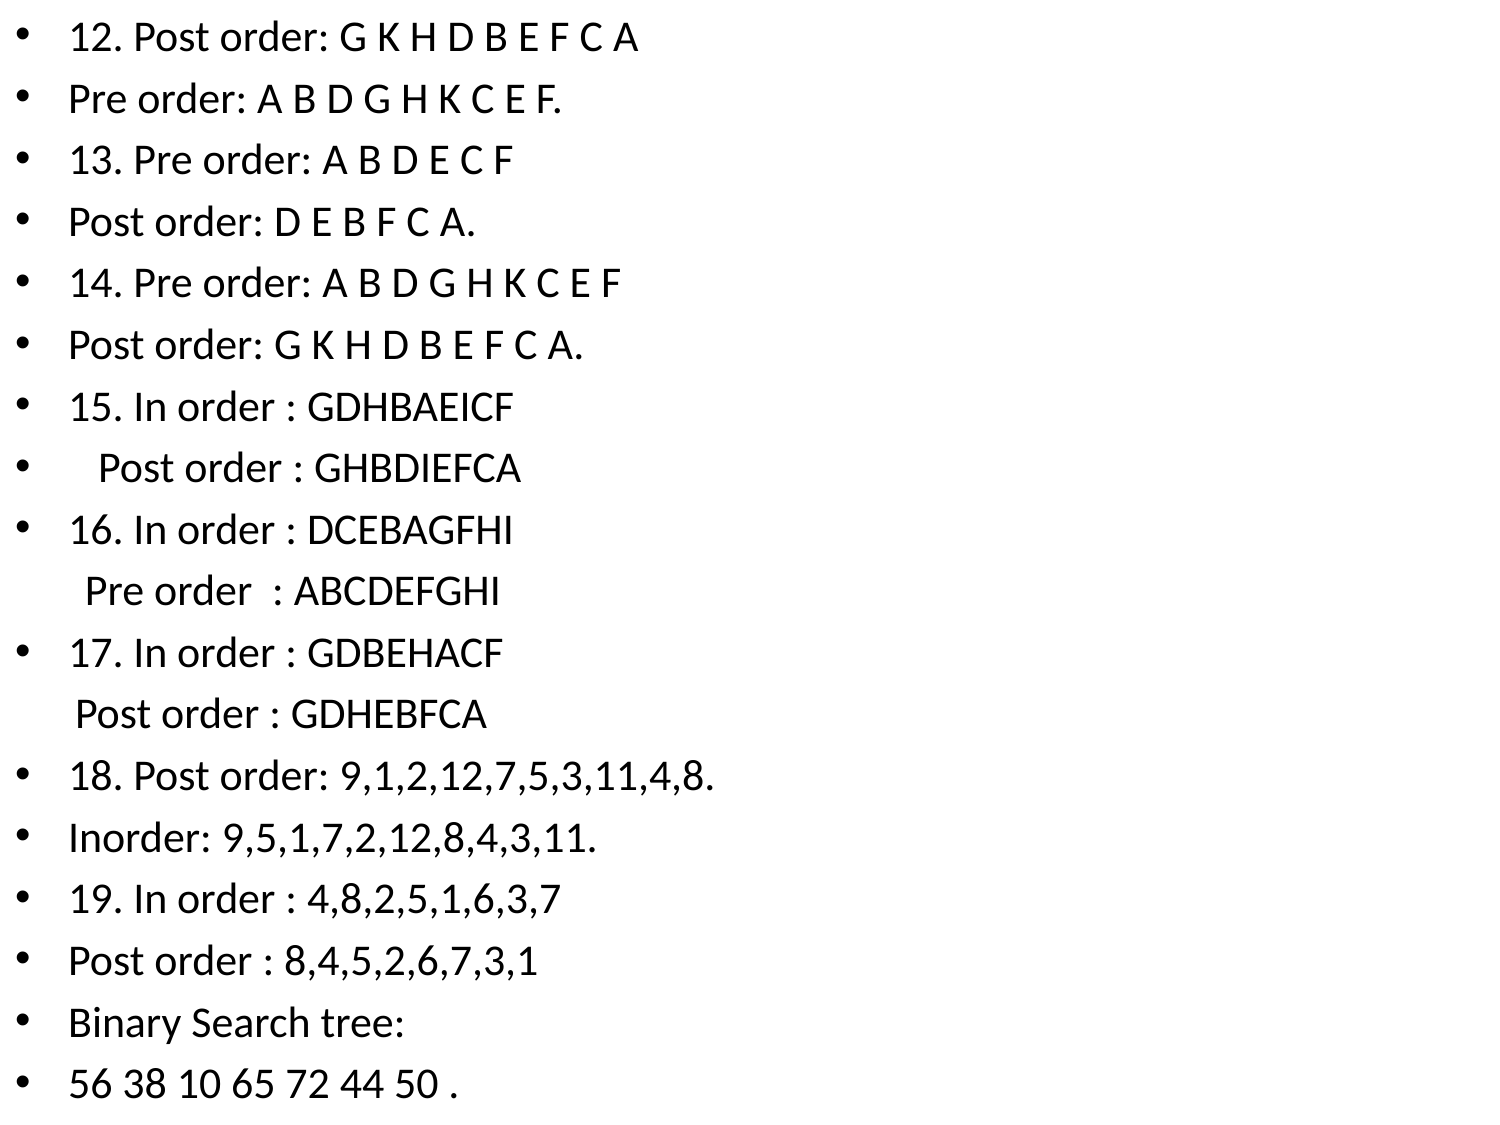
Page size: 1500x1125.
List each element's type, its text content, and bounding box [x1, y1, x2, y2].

list 12. Post order: G K H D B E F C A Pre order: A B D G H K C E F. 13. Pre order: A B D E C F Post order: D E B F C A. 14. Pre order: A B D G H K C E F Post order: G K H D B E F C A. 15. In order : GDHBAEICF Post order : GHBDIEFCA 16. In order : DCEBAGFHI Pre order : ABCDEFGHI 17. In order : GDBEHACF Post order : GDHEBFCA 18. Post order: 9,1,2,12,7,5,3,11,4,8. Inorder: 9,5,1,7,2,12,8,4,3,11. 19. In order : 4,8,2,5,1,6,3,7 Post order : 8,4,5,2,6,7,3,1 Binary Search tree: 56 38 10 65 72 44 50 . [0, 0, 1500, 1125]
